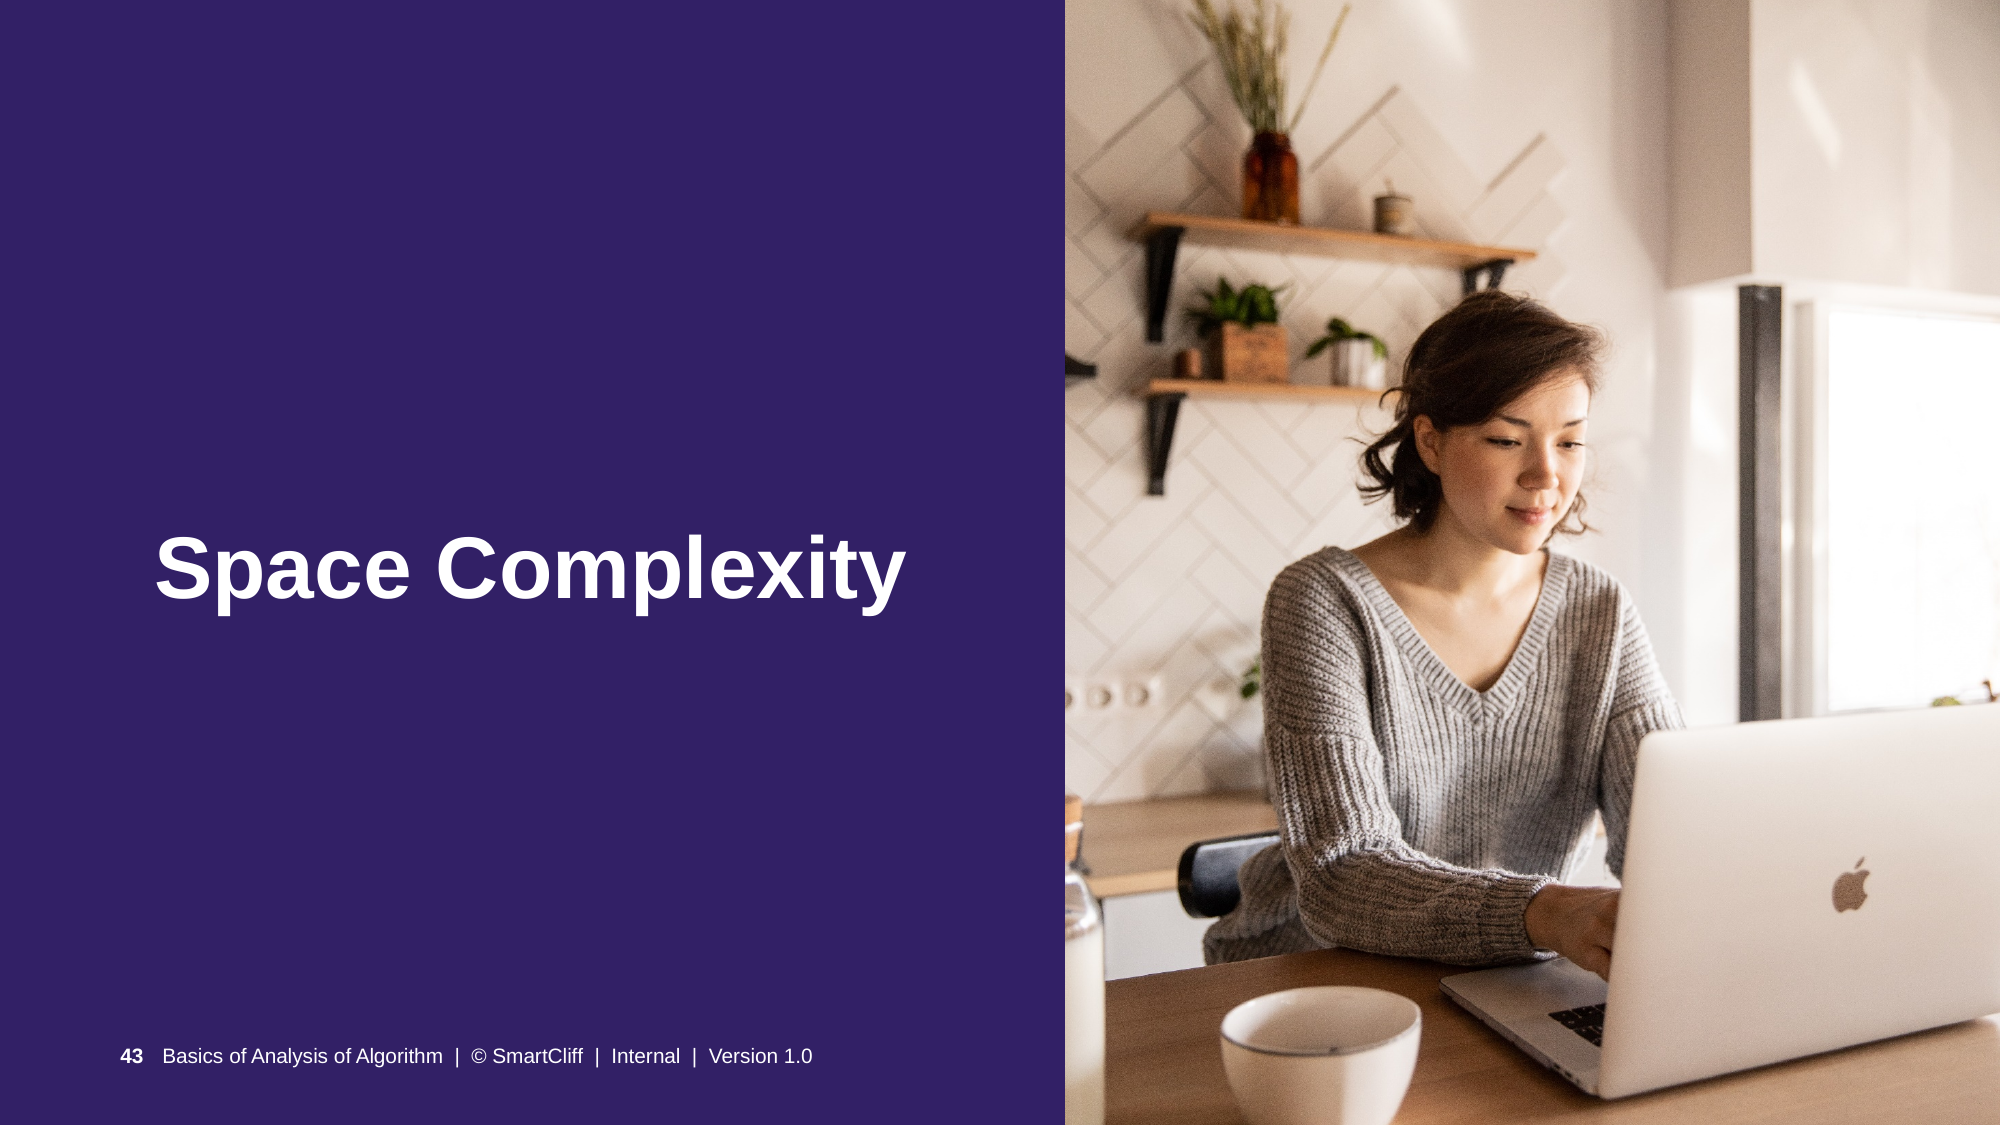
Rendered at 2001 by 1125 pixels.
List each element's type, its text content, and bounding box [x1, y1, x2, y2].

picture [1065, 0, 2000, 1125]
title Space Complexity [76, 399, 986, 727]
footer Basics of Analysis of Algorithm | © SmartCliff | Internal | Version 1.0 [162, 1032, 1065, 1079]
slide_number 43 [63, 1032, 162, 1079]
